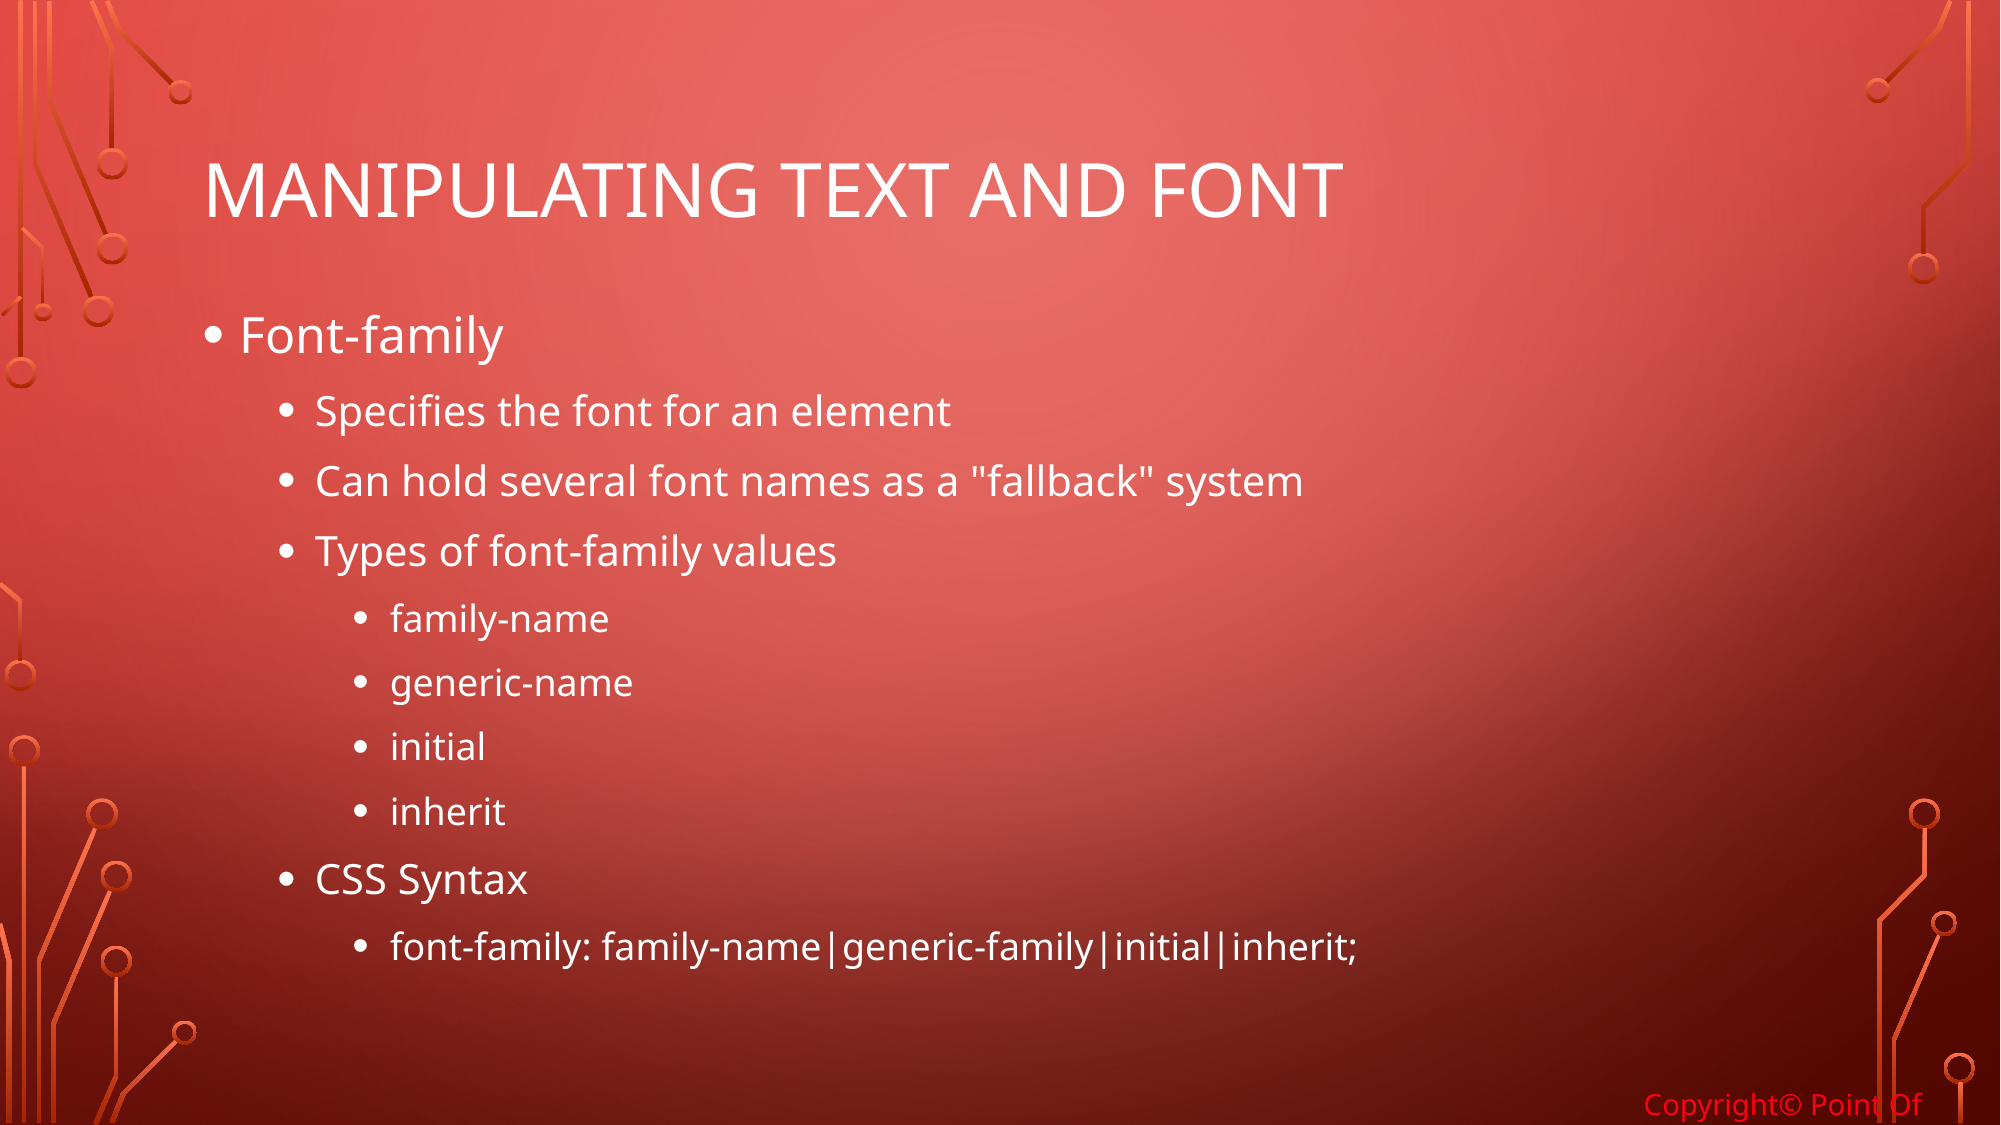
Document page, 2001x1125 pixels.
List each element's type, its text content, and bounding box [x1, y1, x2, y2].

list Font-family Specifies the font for an element Can hold several font names as a "fallback" system Types of font-family values family-name generic-name initial inherit CSS Syntax font-family: family-name|generic-family|initial|inherit; [187, 284, 1813, 1080]
title Manipulating Text And Font [187, 101, 1813, 284]
text_box Copyright© Point Of Solutions [1565, 1079, 2000, 1125]
